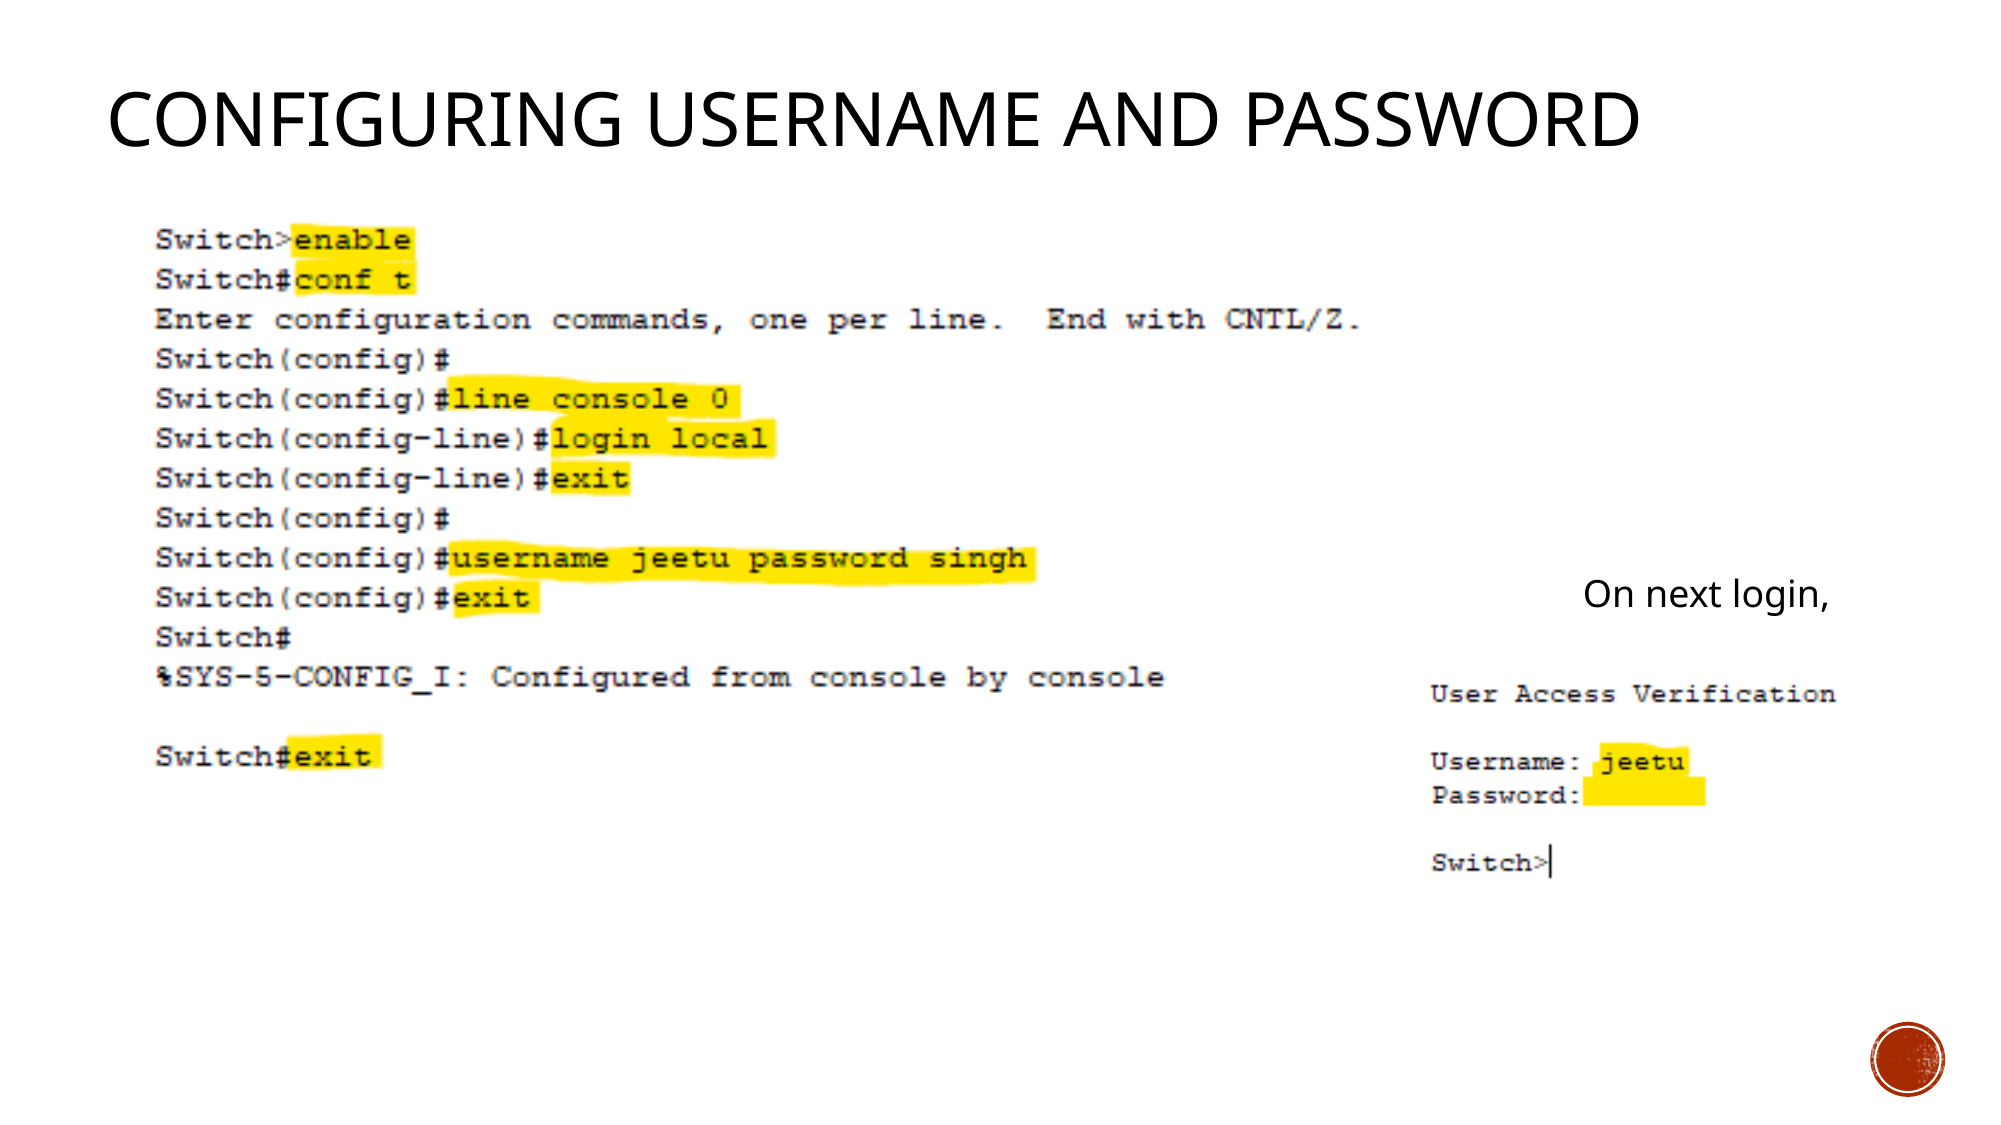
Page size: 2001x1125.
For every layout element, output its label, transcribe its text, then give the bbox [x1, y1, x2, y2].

text_box On next login, [1568, 562, 1846, 622]
title Configuring Username and Password [91, 36, 1856, 209]
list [145, 215, 1446, 796]
picture [1422, 623, 1967, 886]
